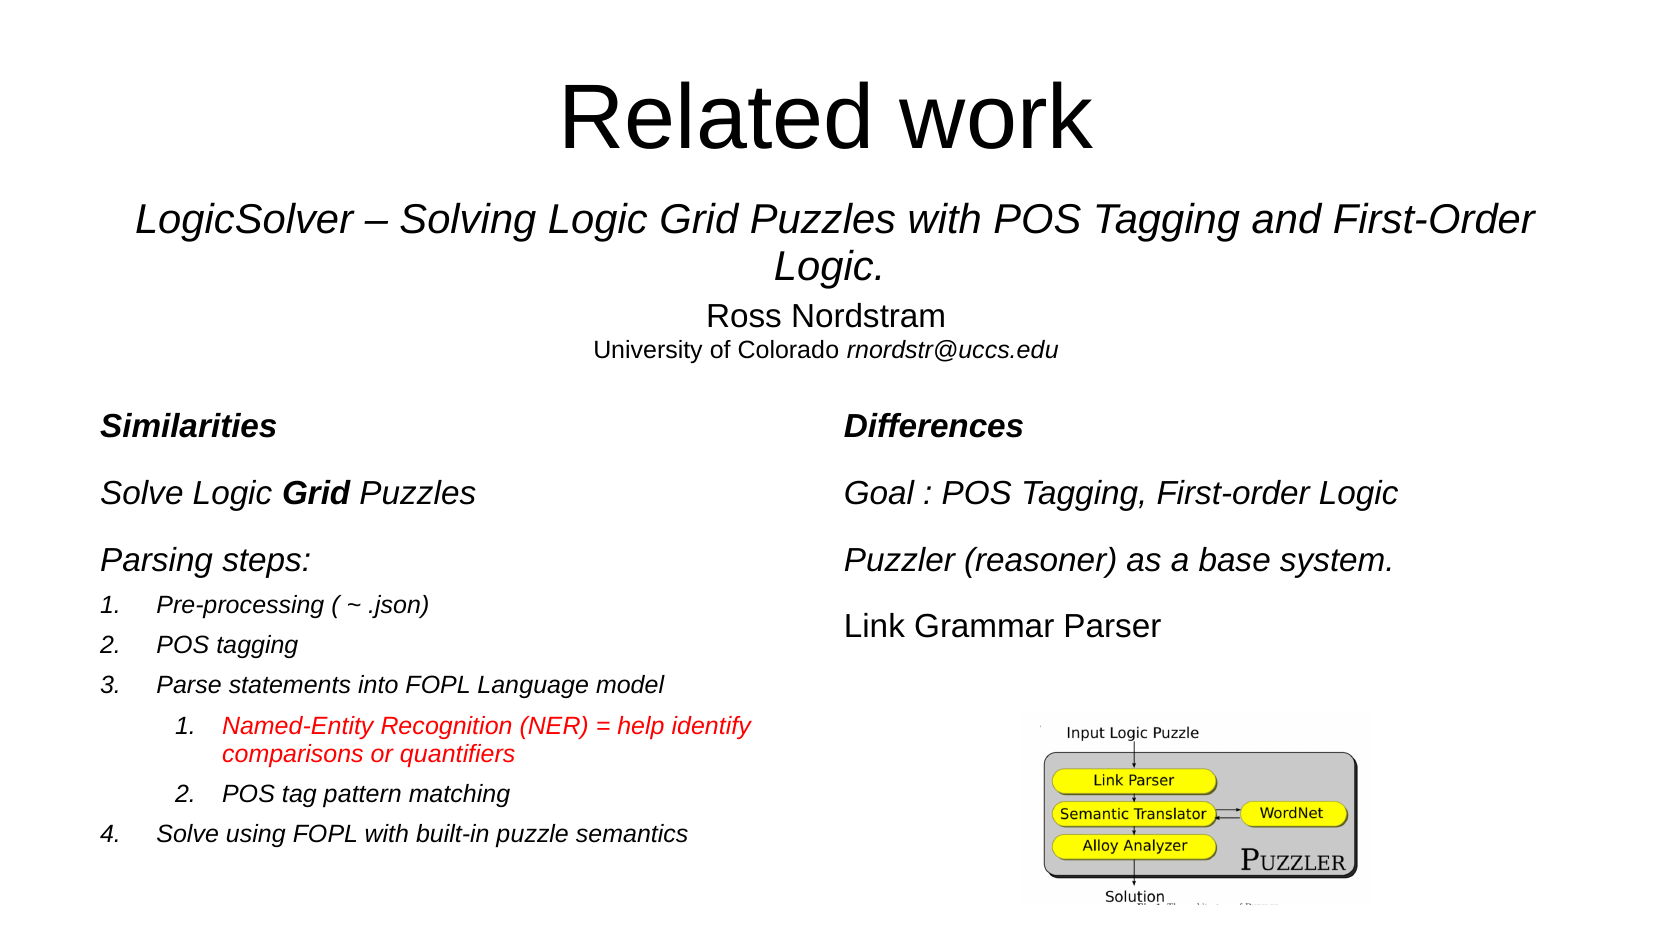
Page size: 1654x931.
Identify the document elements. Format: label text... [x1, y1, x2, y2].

text_box Ross Nordstram University of Colorado rnordstr@uccs.edu [70, 286, 1583, 372]
text_box Differences Goal : POS Tagging, First-order Logic Puzzler (reasoner) as a base system. Link Grammar Parser [826, 407, 1571, 931]
picture [1021, 711, 1376, 905]
list LogicSolver – Solving Logic Grid Puzzles with POS Tagging and First-Order Logic. [82, 192, 1571, 286]
title Related work [82, 36, 1571, 192]
text_box Similarities Solve Logic Grid Puzzles Parsing steps: Pre-processing ( ~ .json) POS tagging Parse statements into FOPL Language model Named-Entity Recognition (NER) = help identify comparisons or quantifiers POS tag pattern matching Solve using FOPL with built-in puzzle semantics [82, 407, 826, 931]
